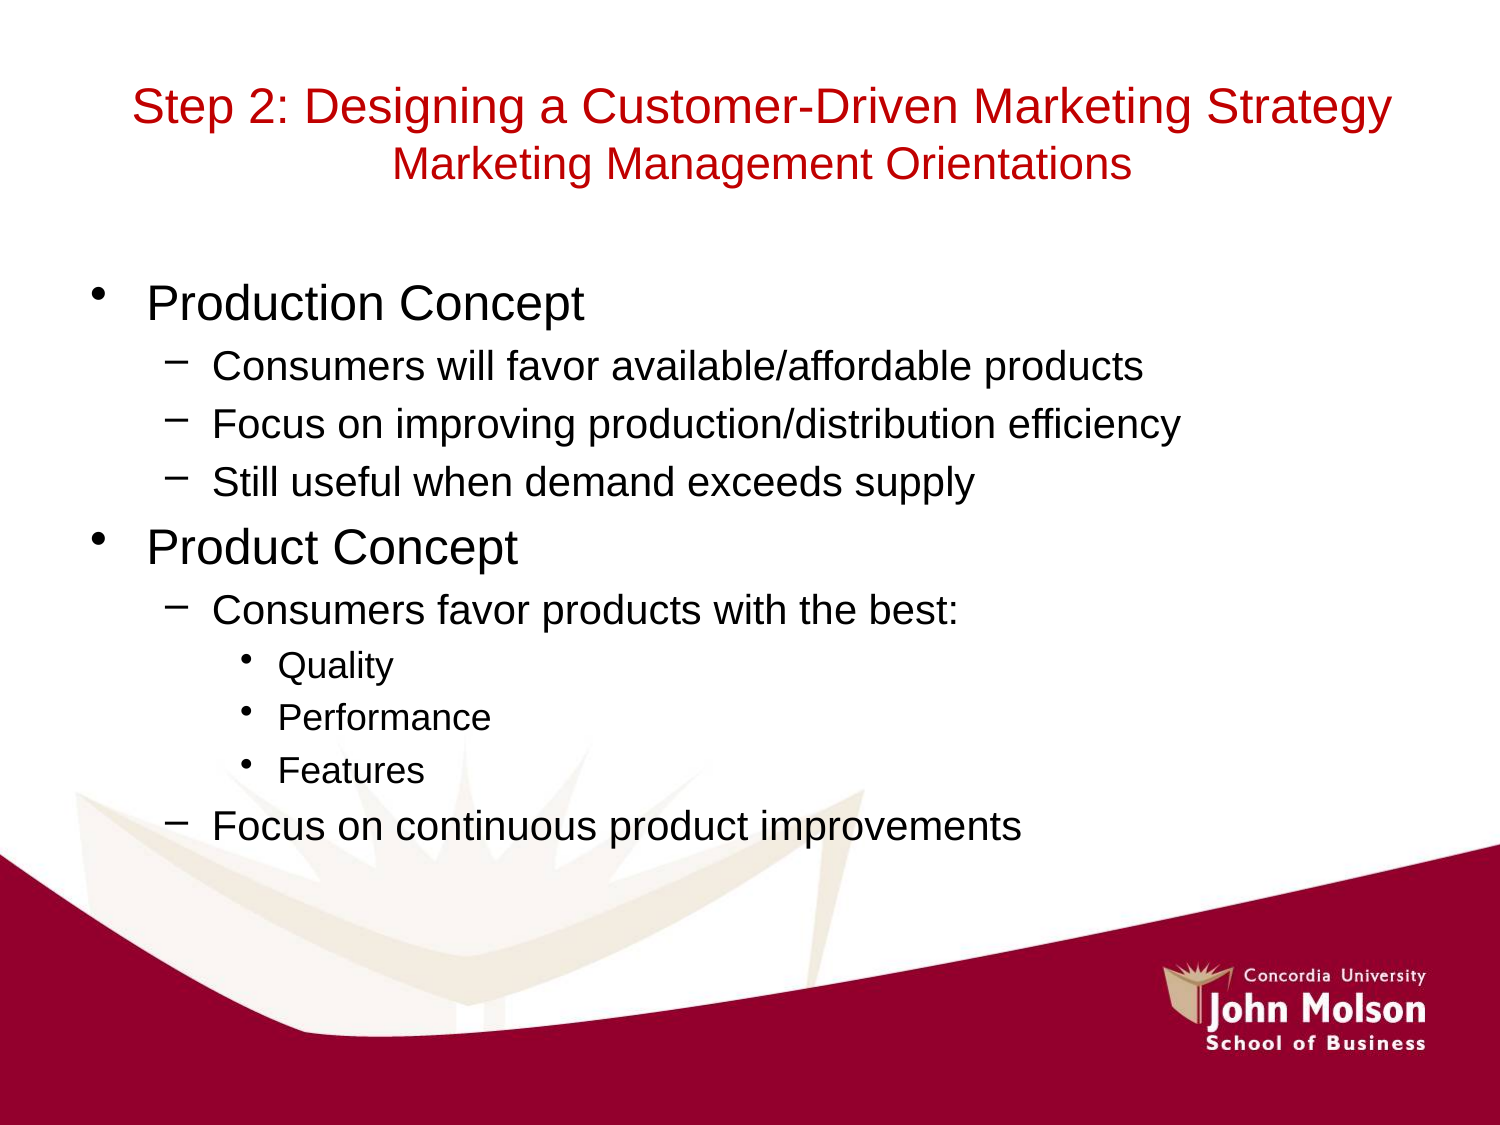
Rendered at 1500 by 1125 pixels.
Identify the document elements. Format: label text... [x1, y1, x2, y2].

picture [0, 0, 1500, 1125]
list Production Concept Consumers will favor available/affordable products Focus on improving production/distribution efficiency Still useful when demand exceeds supply Product Concept Consumers favor products with the best: Quality Performance Features Focus on continuous product improvements [74, 262, 1426, 1006]
title Step 2: Designing a Customer-Driven Marketing Strategy Marketing Management Orientations [87, 37, 1438, 226]
